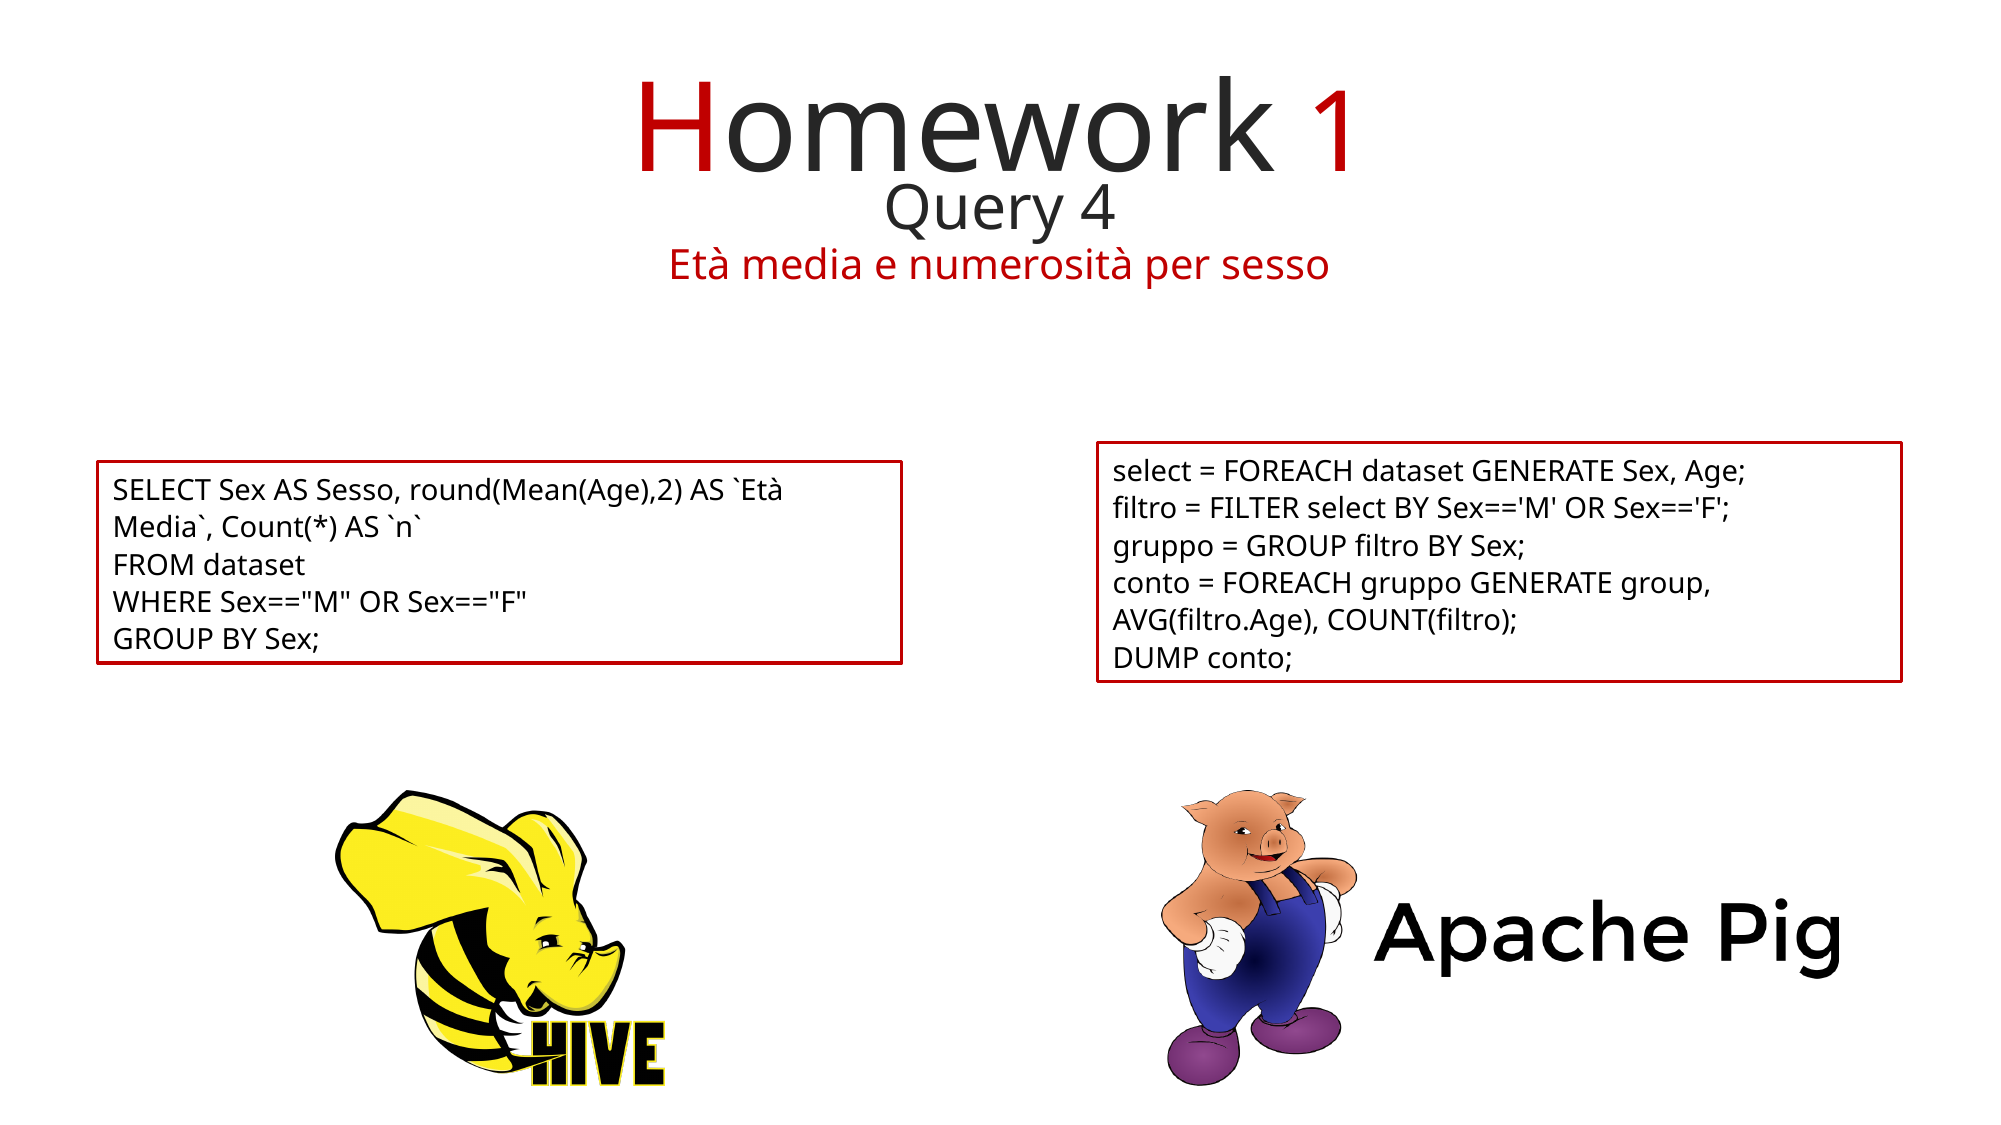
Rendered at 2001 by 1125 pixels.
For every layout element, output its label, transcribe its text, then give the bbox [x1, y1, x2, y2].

text_box Età media e numerosità per sesso [653, 230, 1346, 296]
text_box Homework 1 [615, 38, 1385, 204]
picture [1161, 790, 1839, 1086]
text_box Query 4 [868, 204, 1132, 230]
text_box select = FOREACH dataset GENERATE Sex, Age; filtro = FILTER select BY Sex=='M' OR Sex=='F'; gruppo = GROUP filtro BY Sex; conto = FOREACH gruppo GENERATE group, AVG(filtro.Age), COUNT(filtro); DUMP conto; [1097, 442, 1902, 682]
picture [335, 790, 665, 1086]
text_box SELECT Sex AS Sesso, round(Mean(Age),2) AS `Età Media`, Count(*) AS `n` FROM dataset WHERE Sex=="M" OR Sex=="F" GROUP BY Sex; [97, 461, 902, 663]
